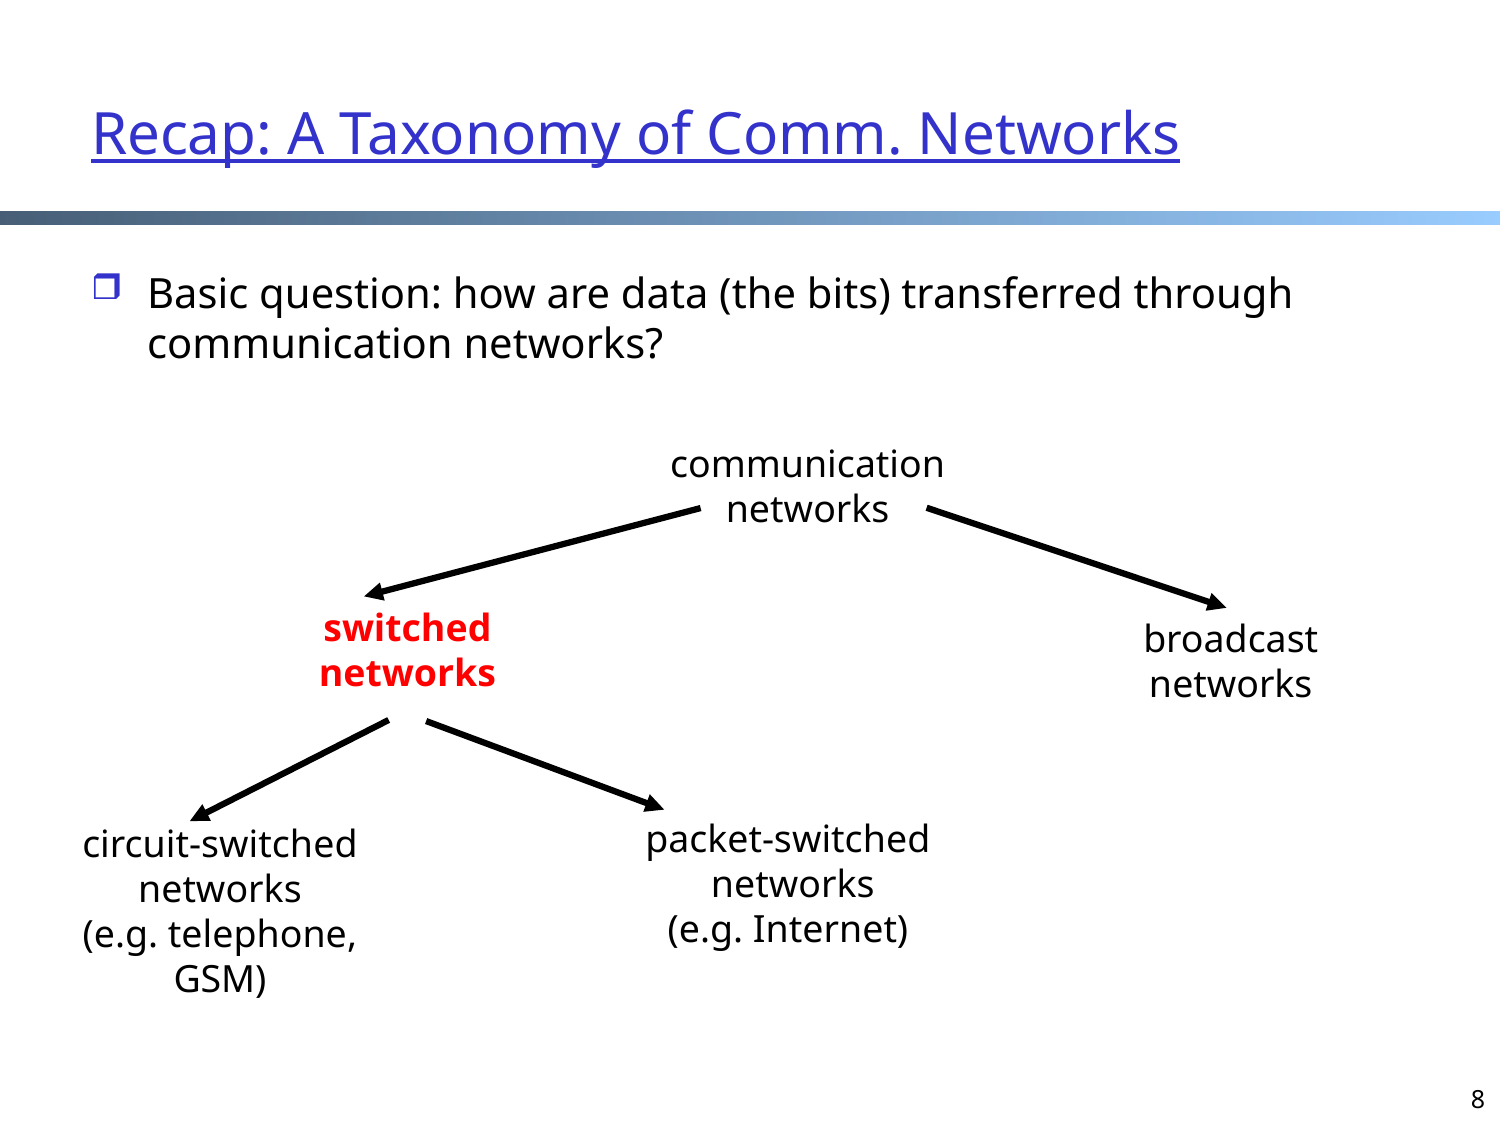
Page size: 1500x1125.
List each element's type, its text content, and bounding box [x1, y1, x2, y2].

text_box Recap: A Taxonomy of Comm. Networks [76, 88, 1351, 188]
text_box broadcast networks [1062, 607, 1400, 713]
text_box communication networks [638, 432, 977, 538]
slide_number 8 [1150, 1049, 1500, 1125]
text_box circuit-switched networks (e.g. telephone, GSM) [51, 812, 389, 1008]
text_box L1 [1172, 212, 1176, 224]
text_box [426, 720, 665, 812]
text_box Basic question: how are data (the bits) transferred through communication networks? [76, 258, 1424, 394]
text_box switched networks [238, 596, 577, 702]
text_box [364, 507, 701, 600]
text_box [1424, 212, 1428, 224]
text_box [926, 507, 1227, 610]
text_box [189, 719, 389, 822]
text_box packet-switched networks (e.g. Internet) [513, 807, 1062, 958]
